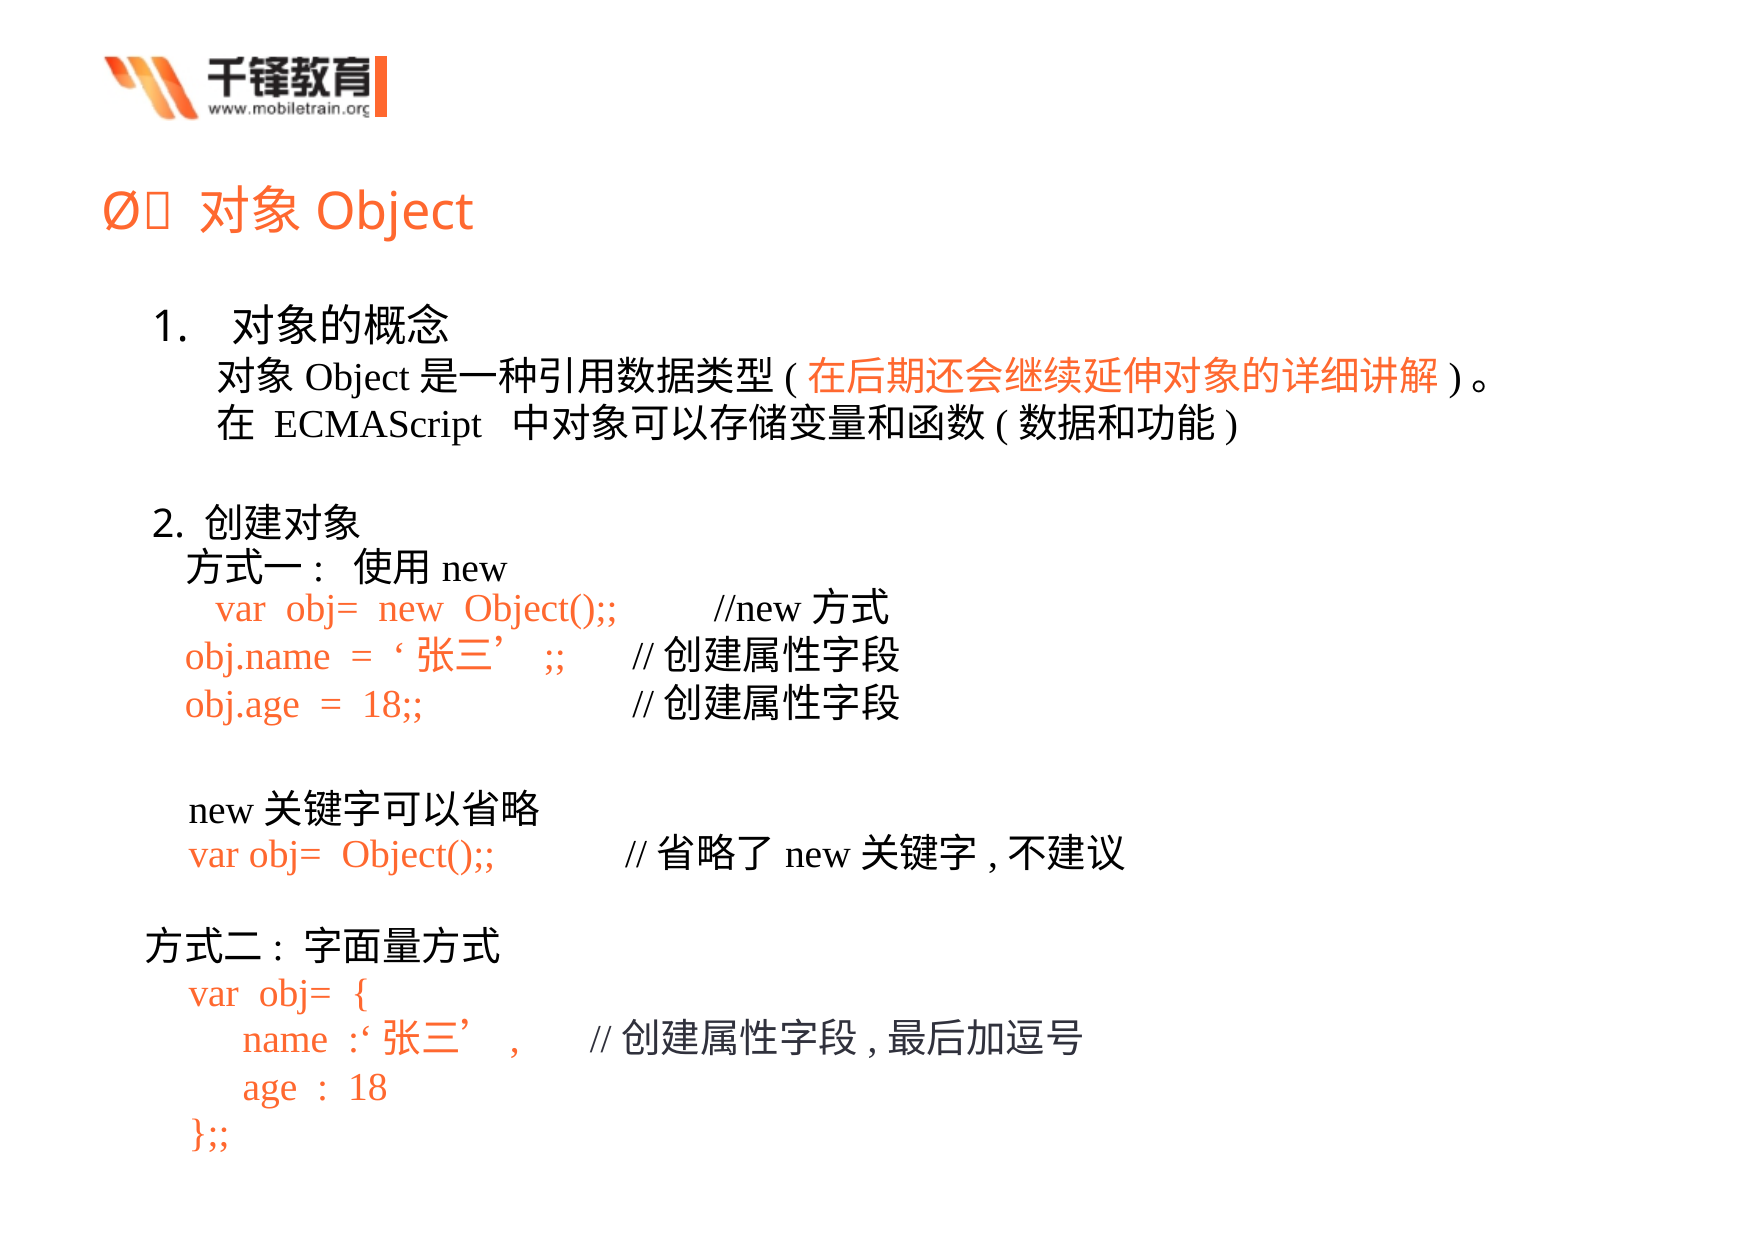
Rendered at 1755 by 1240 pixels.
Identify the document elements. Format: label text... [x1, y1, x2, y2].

text_box [98, 35, 1654, 1204]
picture [101, 53, 372, 122]
text_box var obj= new Object();; [215, 597, 679, 637]
text_box //创建属性字段 //创建属性字段 [632, 633, 901, 733]
text_box //new方式 [713, 597, 891, 633]
text_box new关键字可以省略 var obj= Object();; //省略了new关键字,不建议 方式二: 字面量方式 var obj= { name :‘张三’, //创建属性字段,最后加逗号 age : 18 };; [144, 779, 1126, 1162]
text_box [374, 54, 390, 119]
text_box Ø 对象Object 1. 对象的概念 对象Object是一种引用数据类型(在后期还会继续延伸对象的详细讲解)。 在 ECMAScript 中对象可以存储变量和函数(数据和功能) 2. 创建对象 方式一: 使用new [101, 170, 1511, 597]
text_box obj.name = ‘张三’;; obj.age = 18;; [184, 633, 626, 733]
